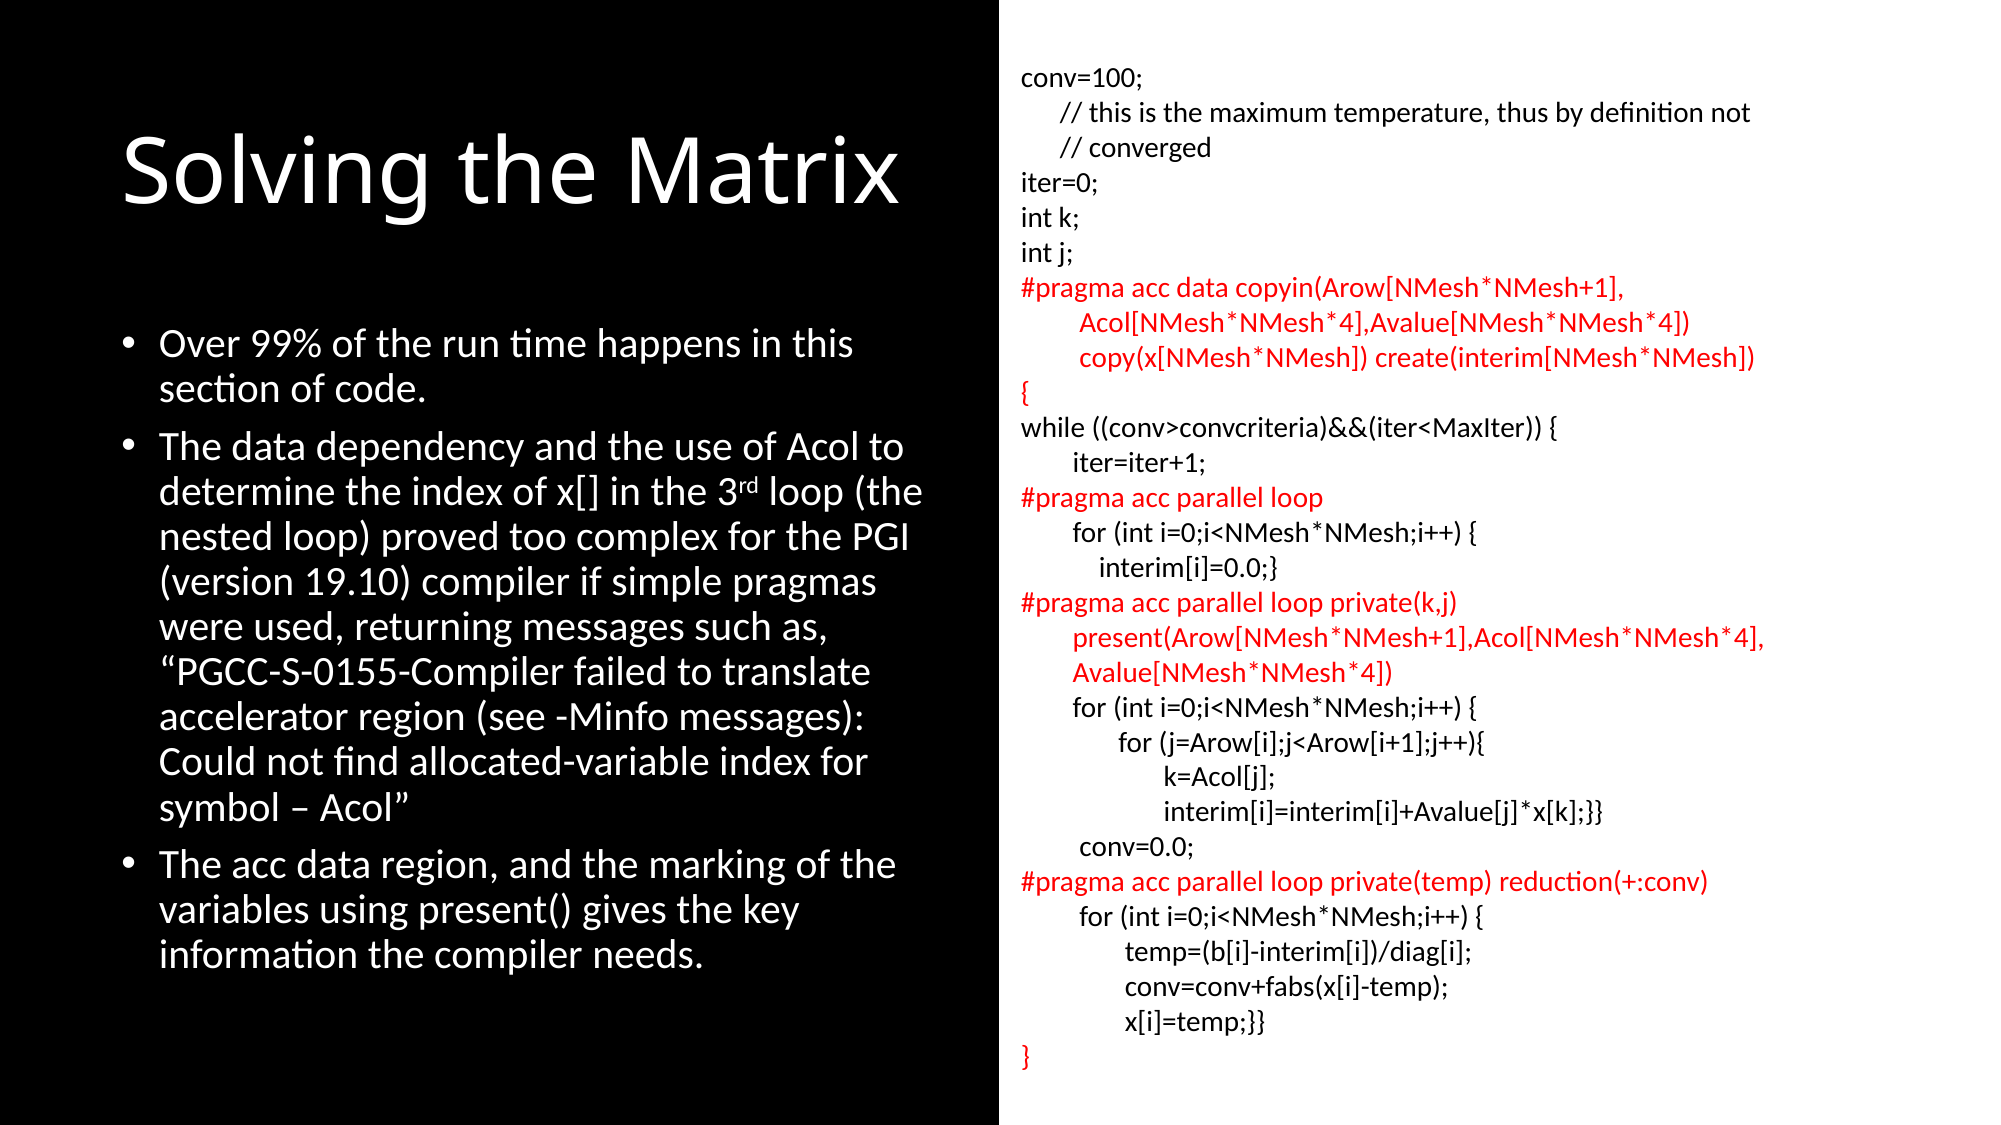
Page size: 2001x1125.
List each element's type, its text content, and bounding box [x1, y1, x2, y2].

title Solving the Matrix [106, 35, 947, 296]
text_box [1024, 20, 1975, 1087]
text_box conv=100; // this is the maximum temperature, thus by definition not // converged iter=0; int k; int j; #pragma acc data copyin(Arow[NMesh*NMesh+1], Acol[NMesh*NMesh*4],Avalue[NMesh*NMesh*4]) copy(x[NMesh*NMesh]) create(interim[NMesh*NMesh]) { while ((conv>convcriteria)&&(iter<MaxIter)) { iter=iter+1; #pragma acc parallel loop for (int i=0;i<NMesh*NMesh;i++) { interim[i]=0.0;} #pragma acc parallel loop private(k,j) present(Arow[NMesh*NMesh+1],Acol[NMesh*NMesh*4], Avalue[NMesh*NMesh*4]) for (int i=0;i<NMesh*NMesh;i++) { for (j=Arow[i];j<Arow[i+1];j++){ k=Acol[j]; interim[i]=interim[i]+Avalue[j]*x[k];}} conv=0.0; #pragma acc parallel loop private(temp) reduction(+:conv) for (int i=0;i<NMesh*NMesh;i++) { temp=(b[i]-interim[i])/diag[i]; conv=conv+fabs(x[i]-temp); x[i]=temp;}} } [1006, 51, 1894, 1110]
list Over 99% of the run time happens in this section of code. The data dependency and the use of Acol to determine the index of x[] in the 3rd loop (the nested loop) proved too complex for the PGI (version 19.10) compiler if simple pragmas were used, returning messages such as, “PGCC-S-0155-Compiler failed to translate accelerator region (see -Minfo messages): Could not find allocated-variable index for symbol – Acol” The acc data region, and the marking of the variables using present() gives the key information the compiler needs. [106, 296, 947, 1061]
text_box [998, 0, 2000, 1125]
